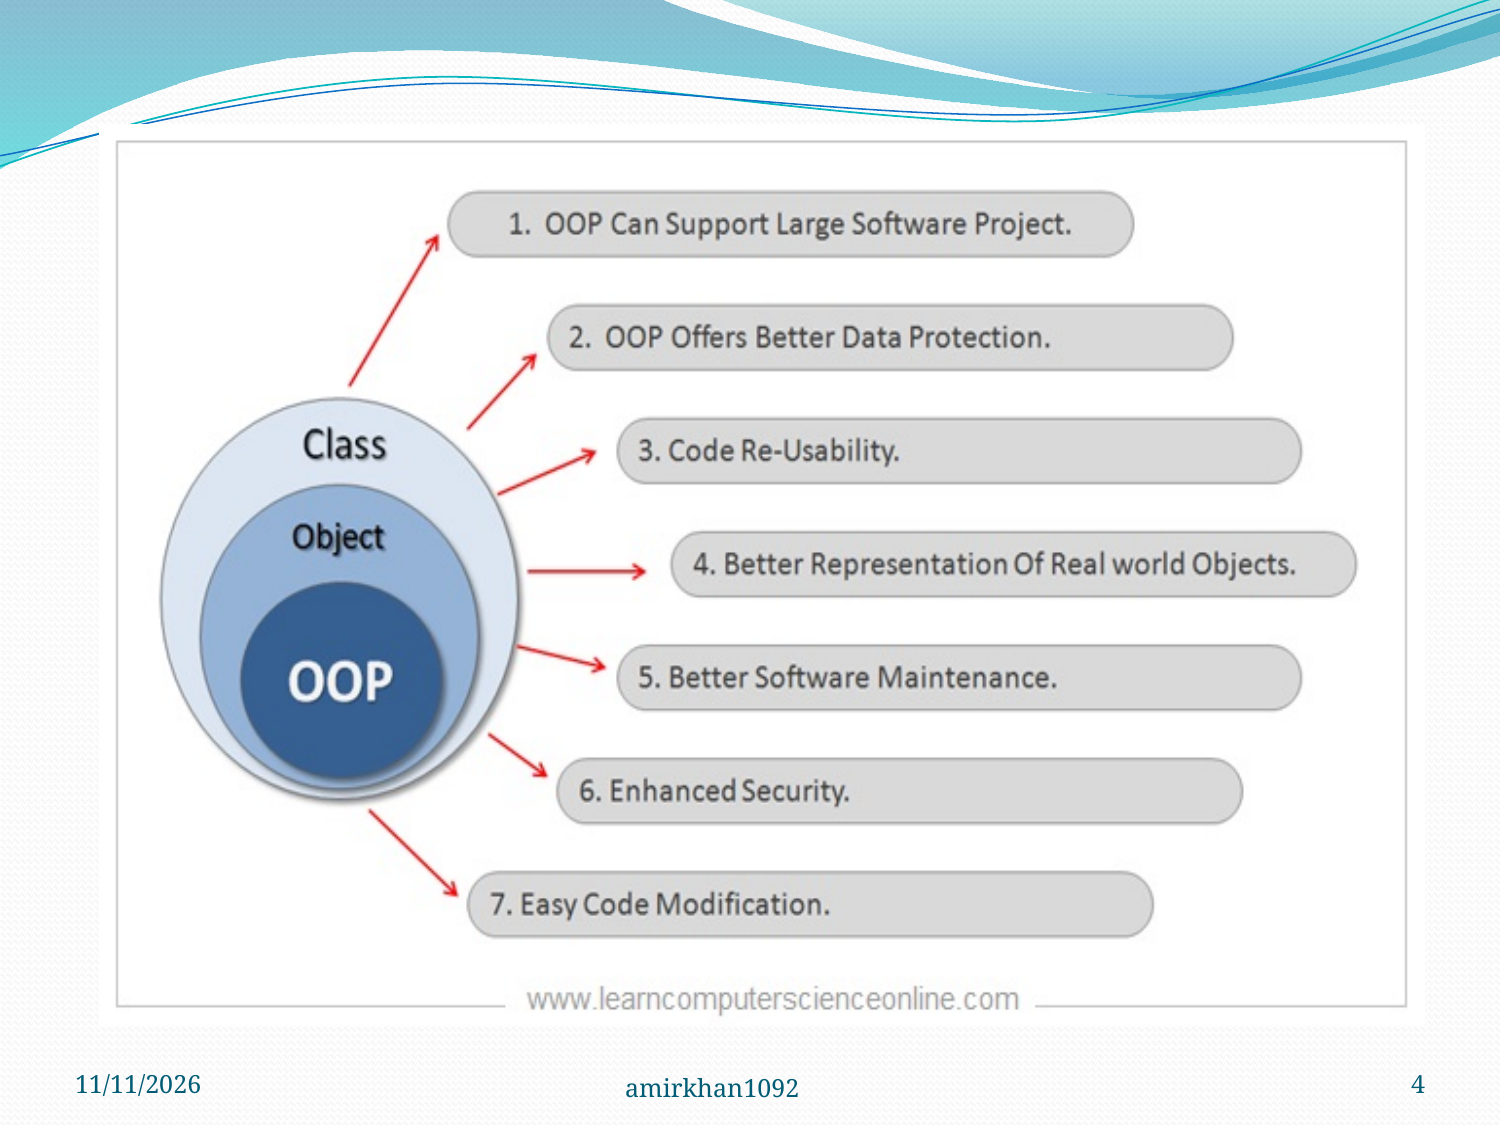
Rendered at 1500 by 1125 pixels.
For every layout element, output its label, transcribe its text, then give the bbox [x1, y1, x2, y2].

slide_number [75, 1042, 425, 1103]
slide_number 4 [1299, 1042, 1425, 1103]
footer amirkhan1092 [437, 1042, 988, 1103]
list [99, 124, 1426, 1026]
